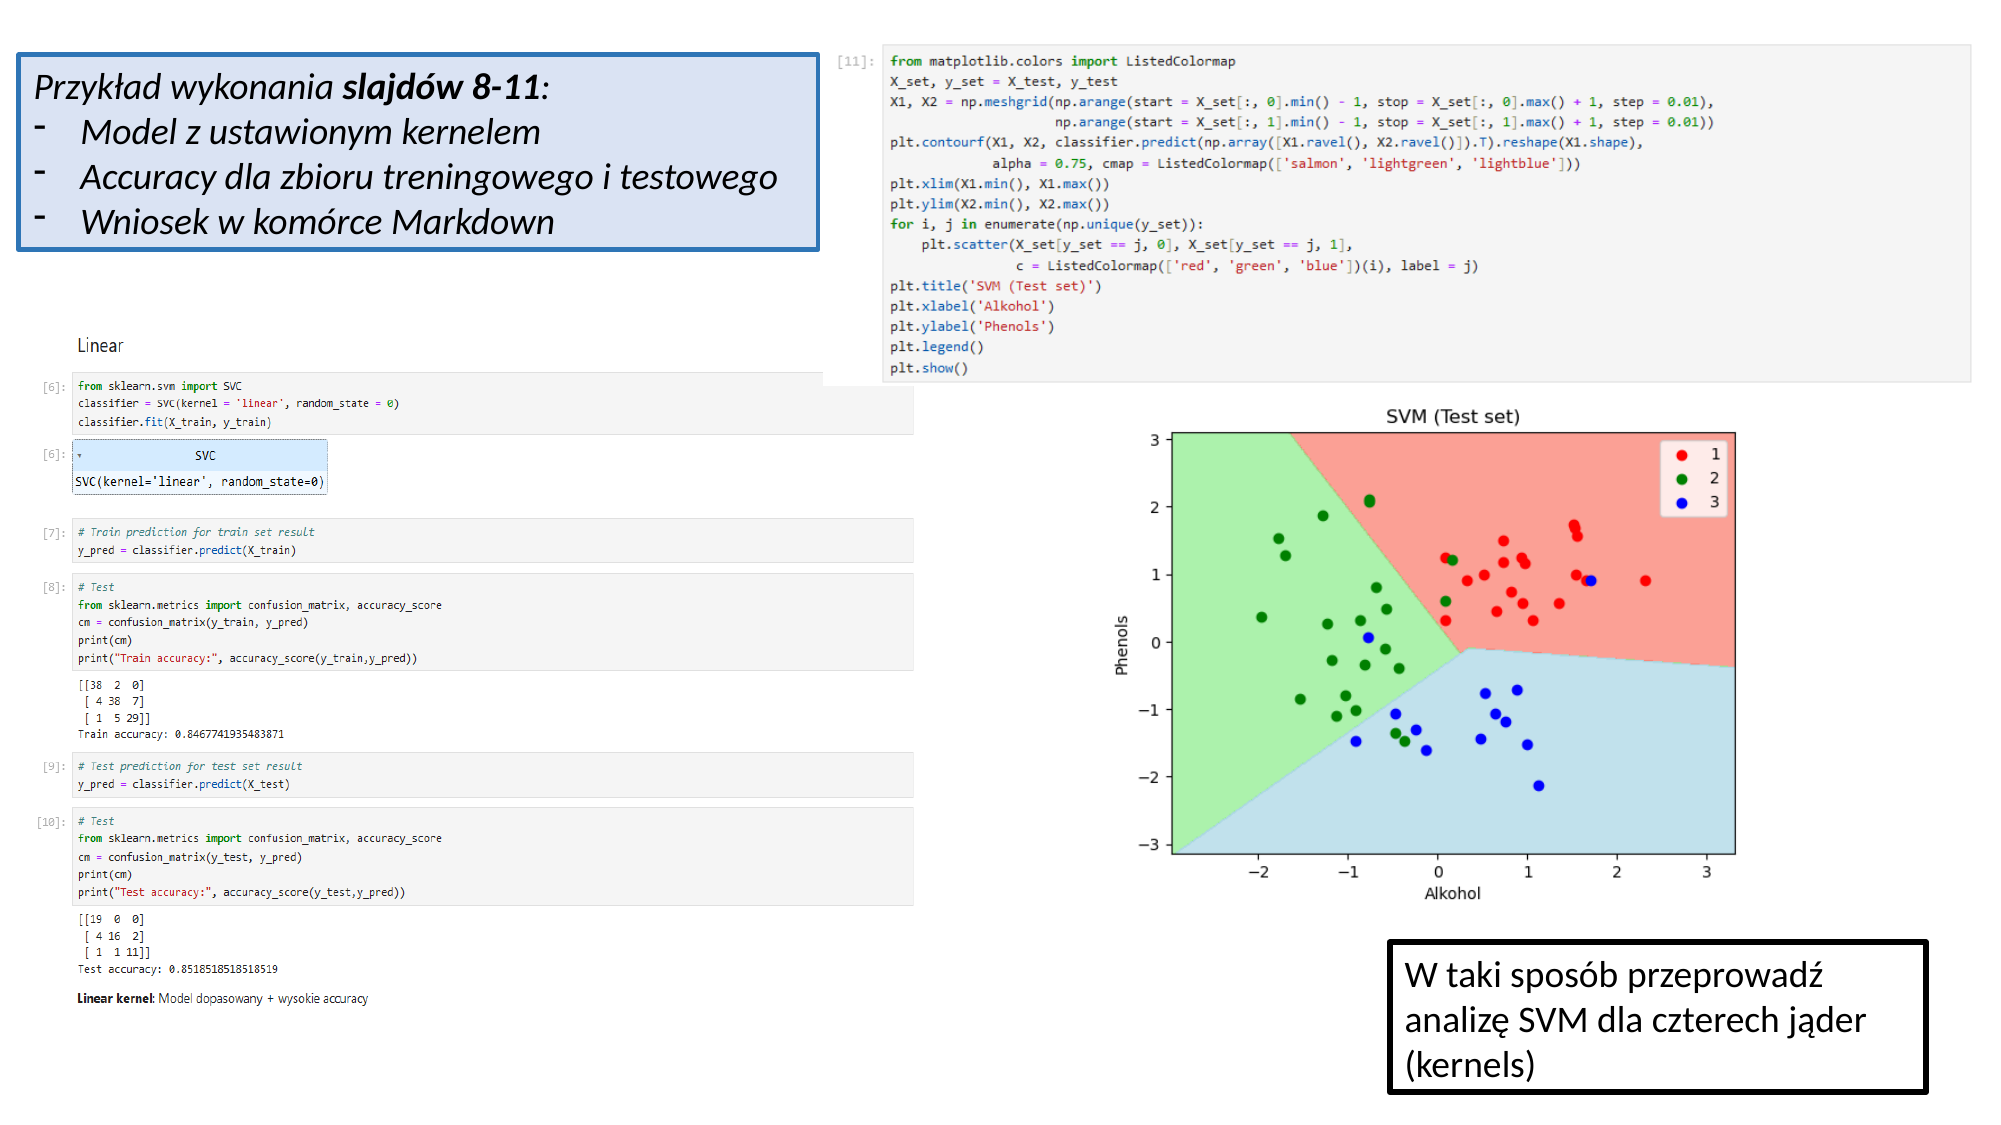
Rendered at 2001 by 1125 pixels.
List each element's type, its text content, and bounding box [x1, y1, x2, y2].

text_box Przykład wykonania slajdów 8-11: Model z ustawionym kernelem Accuracy dla zbioru treningowego i testowego Wniosek w komórce Markdown [18, 54, 818, 250]
picture [35, 32, 1976, 1016]
picture [1099, 406, 1796, 922]
text_box W taki sposób przeprowadź analizę SVM dla czterech jąder (kernels) [1389, 942, 1926, 1093]
